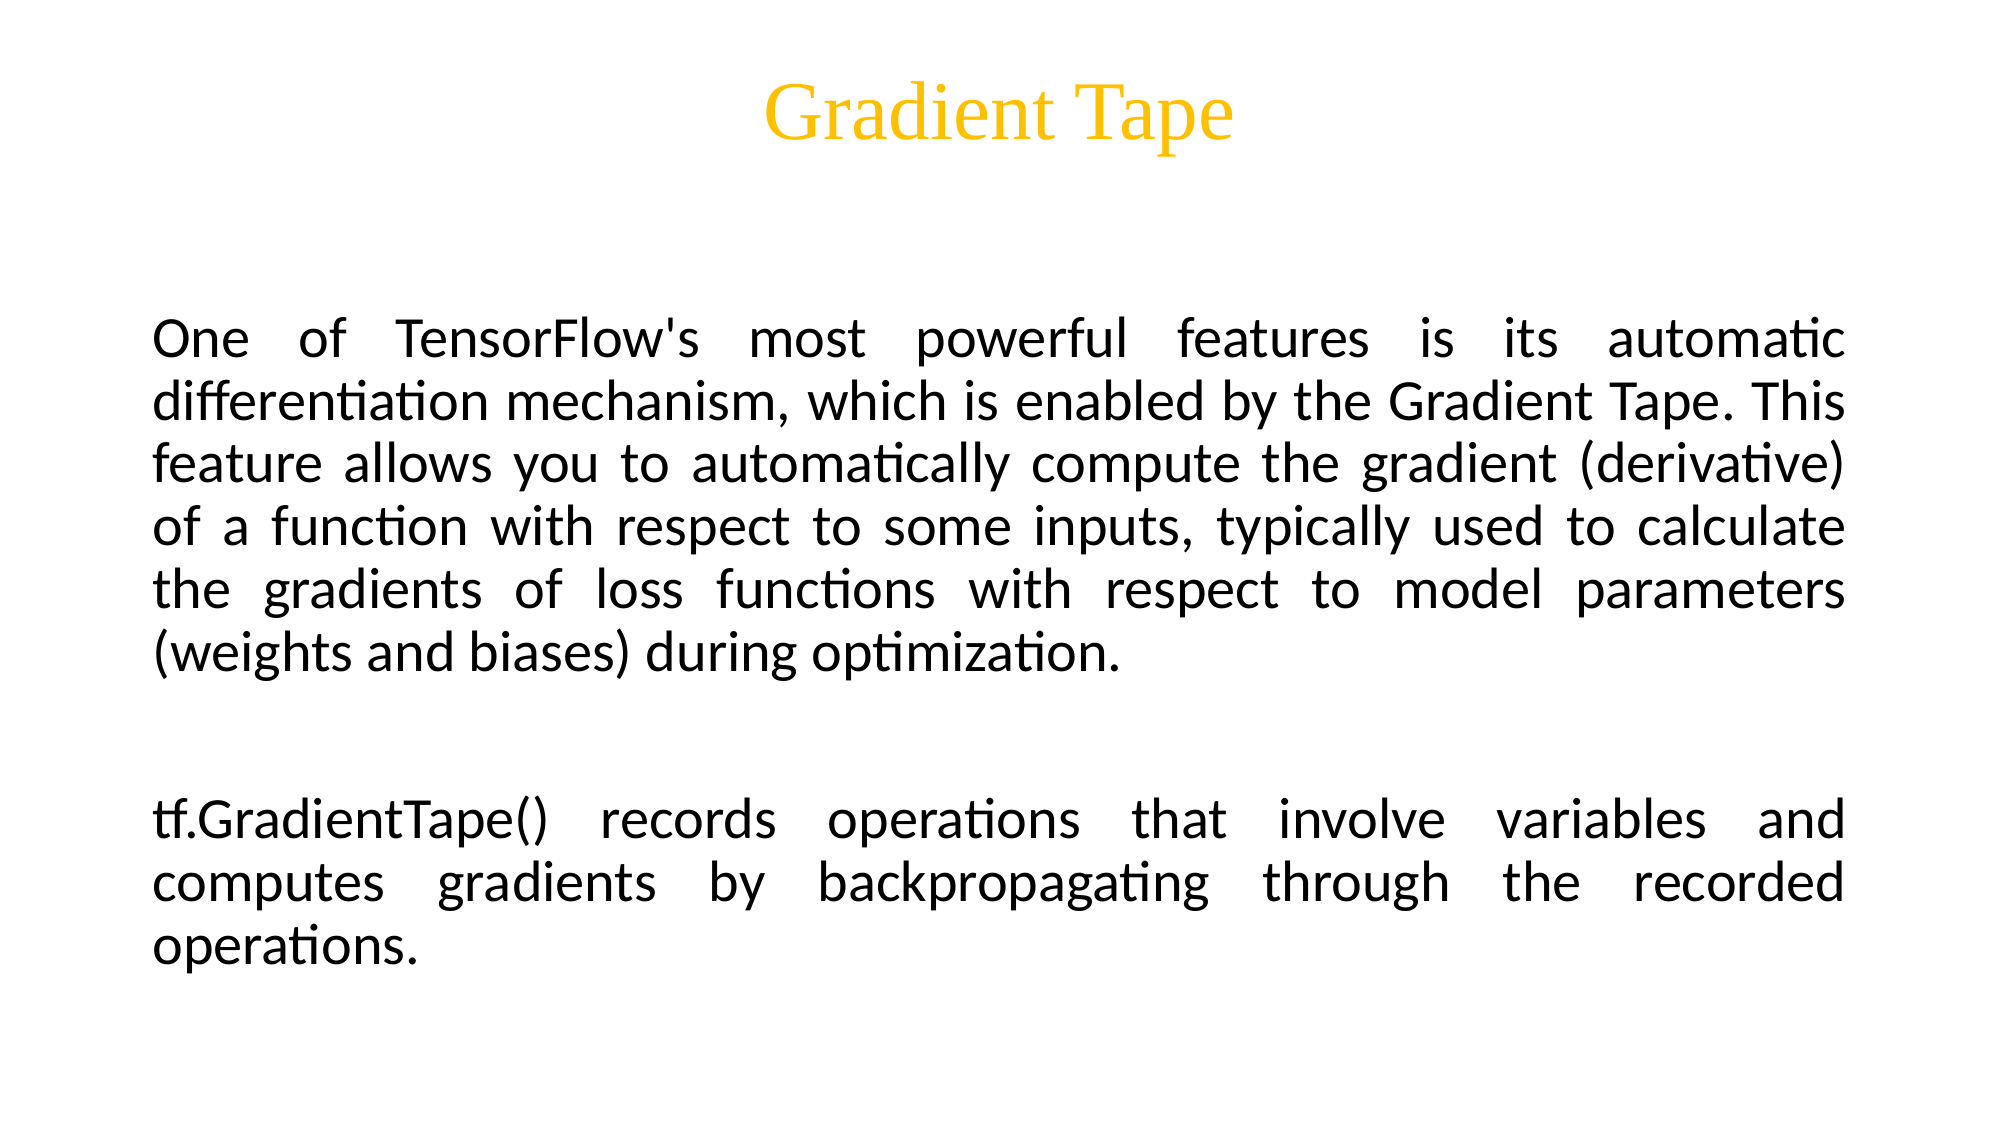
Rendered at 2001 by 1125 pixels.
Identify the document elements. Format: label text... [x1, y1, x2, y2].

title Gradient Tape [137, 59, 1863, 165]
list One of TensorFlow's most powerful features is its automatic differentiation mechanism, which is enabled by the Gradient Tape. This feature allows you to automatically compute the gradient (derivative) of a function with respect to some inputs, typically used to calculate the gradients of loss functions with respect to model parameters (weights and biases) during optimization. tf.GradientTape() records operations that involve variables and computes gradients by backpropagating through the recorded operations. [137, 299, 1863, 1014]
